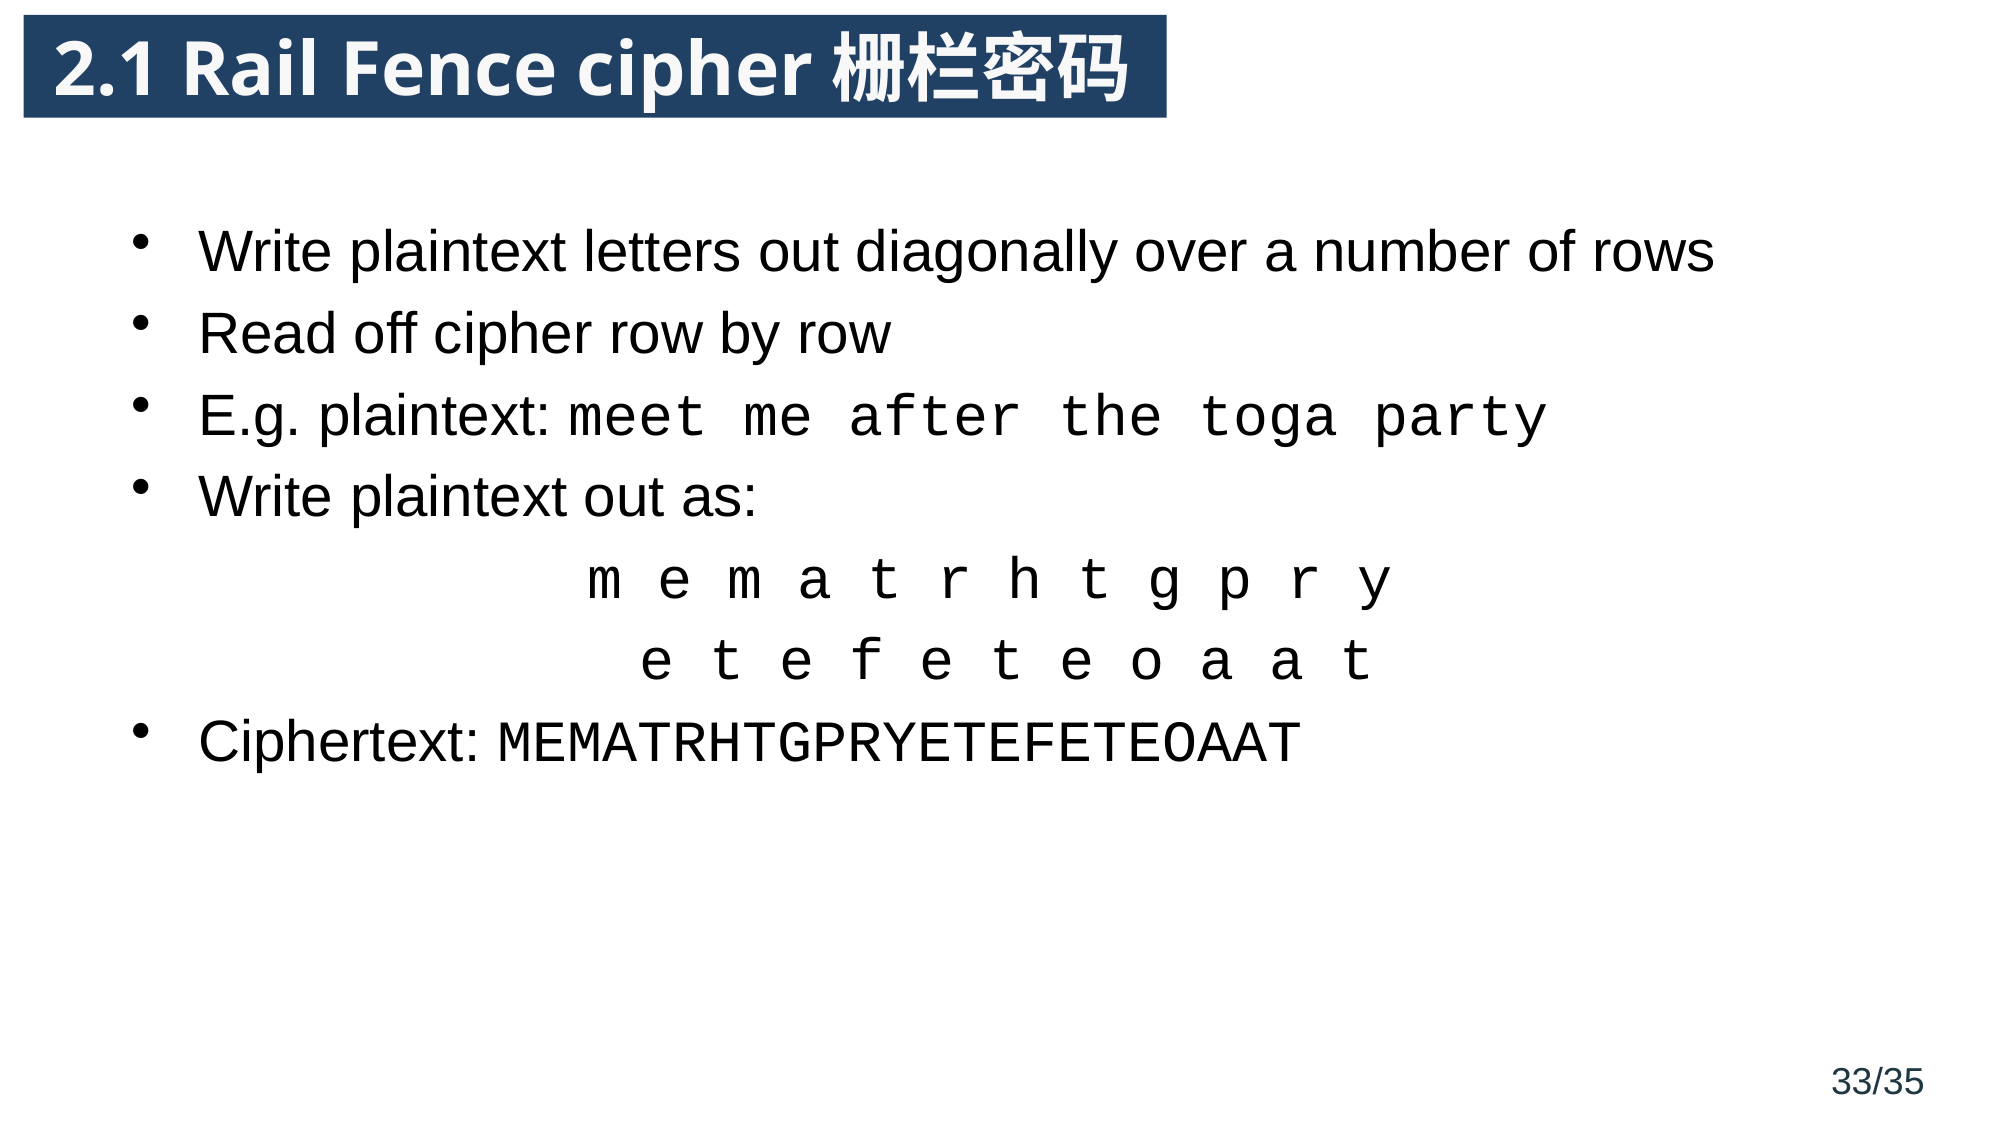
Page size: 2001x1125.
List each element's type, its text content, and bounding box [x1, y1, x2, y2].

title 2.1 Rail Fence cipher栅栏密码 [23, 14, 1167, 118]
text_box Write plaintext letters out diagonally over a number of rows Read off cipher row by row E.g. plaintext: meet me after the toga party Write plaintext out as: m e m a t r h t g p r y e t e f e t e o a a t Ciphertext: MEMATRHTGPRYETEFETEOAAT [116, 206, 1863, 949]
